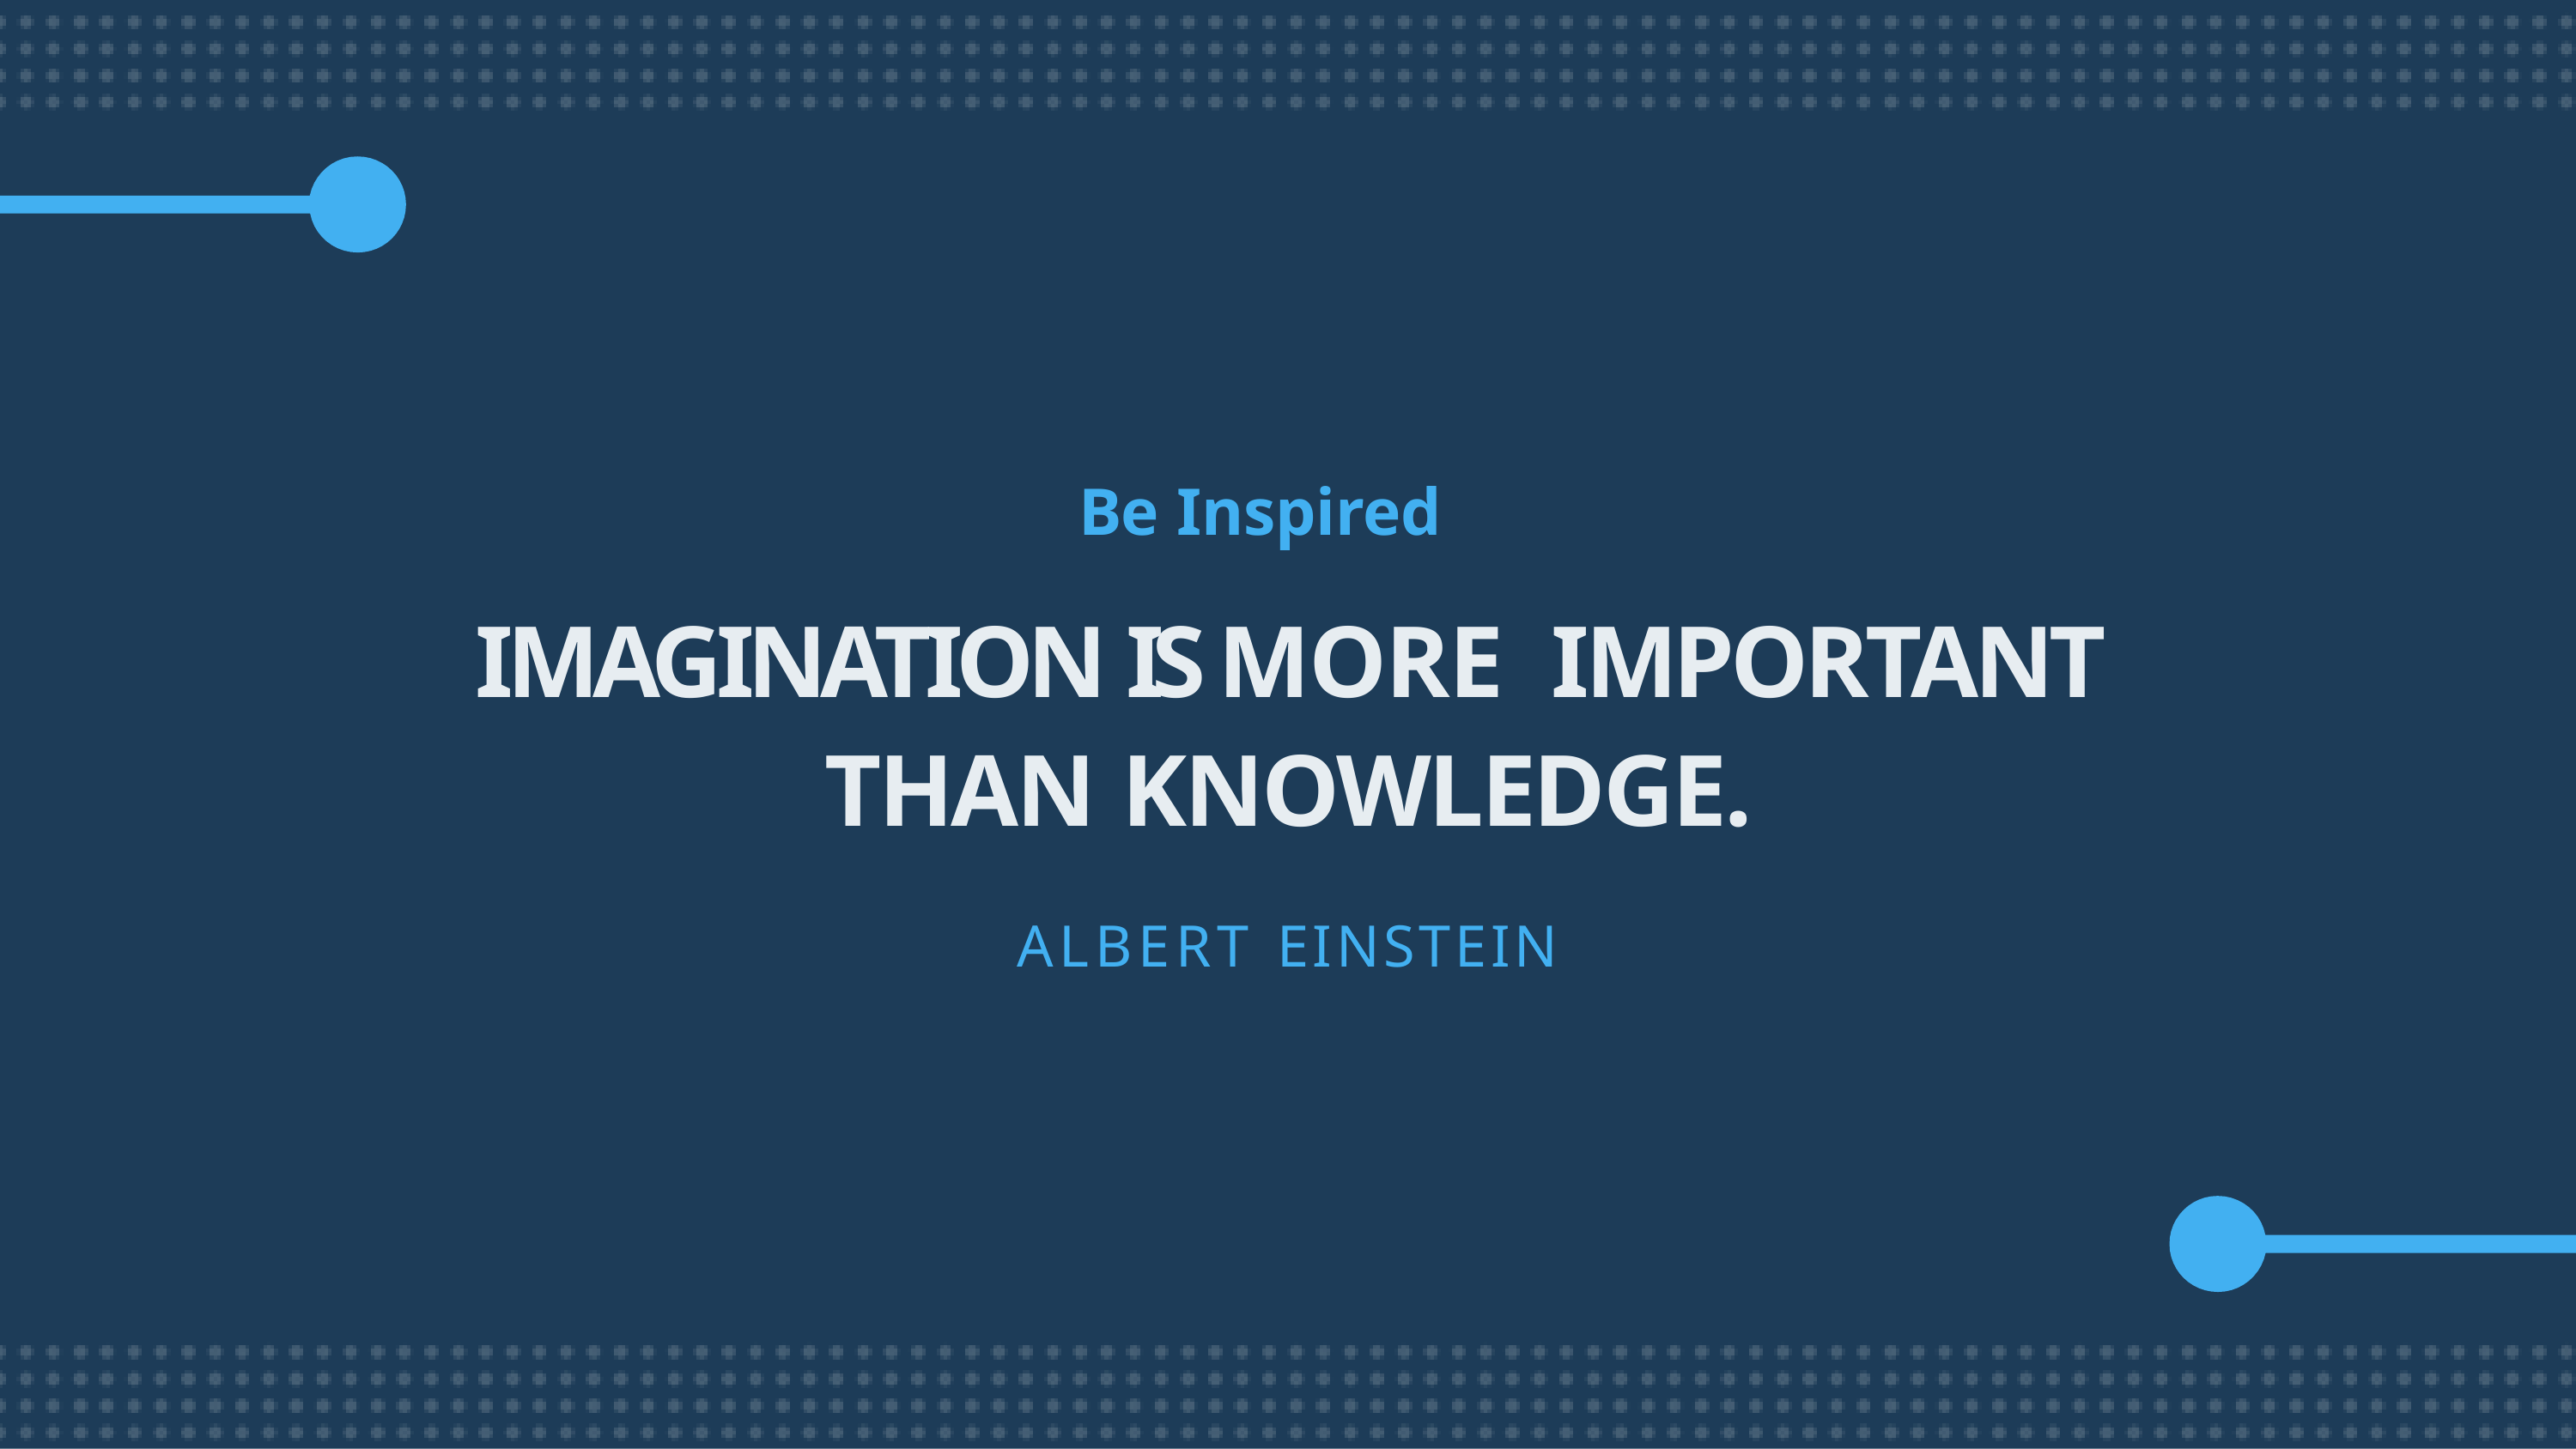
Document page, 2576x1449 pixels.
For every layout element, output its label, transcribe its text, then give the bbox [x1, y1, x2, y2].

text_box [0, 1336, 2576, 1449]
title Be Inspired [1077, 469, 1499, 586]
text_box [2169, 1196, 2576, 1293]
text_box [0, 5, 2576, 118]
list IMAGINATION IS MORE IMPORTANT THAN KNOWLEDGE. ALBERT EINSTEIN [429, 586, 2147, 1336]
text_box [0, 156, 406, 253]
